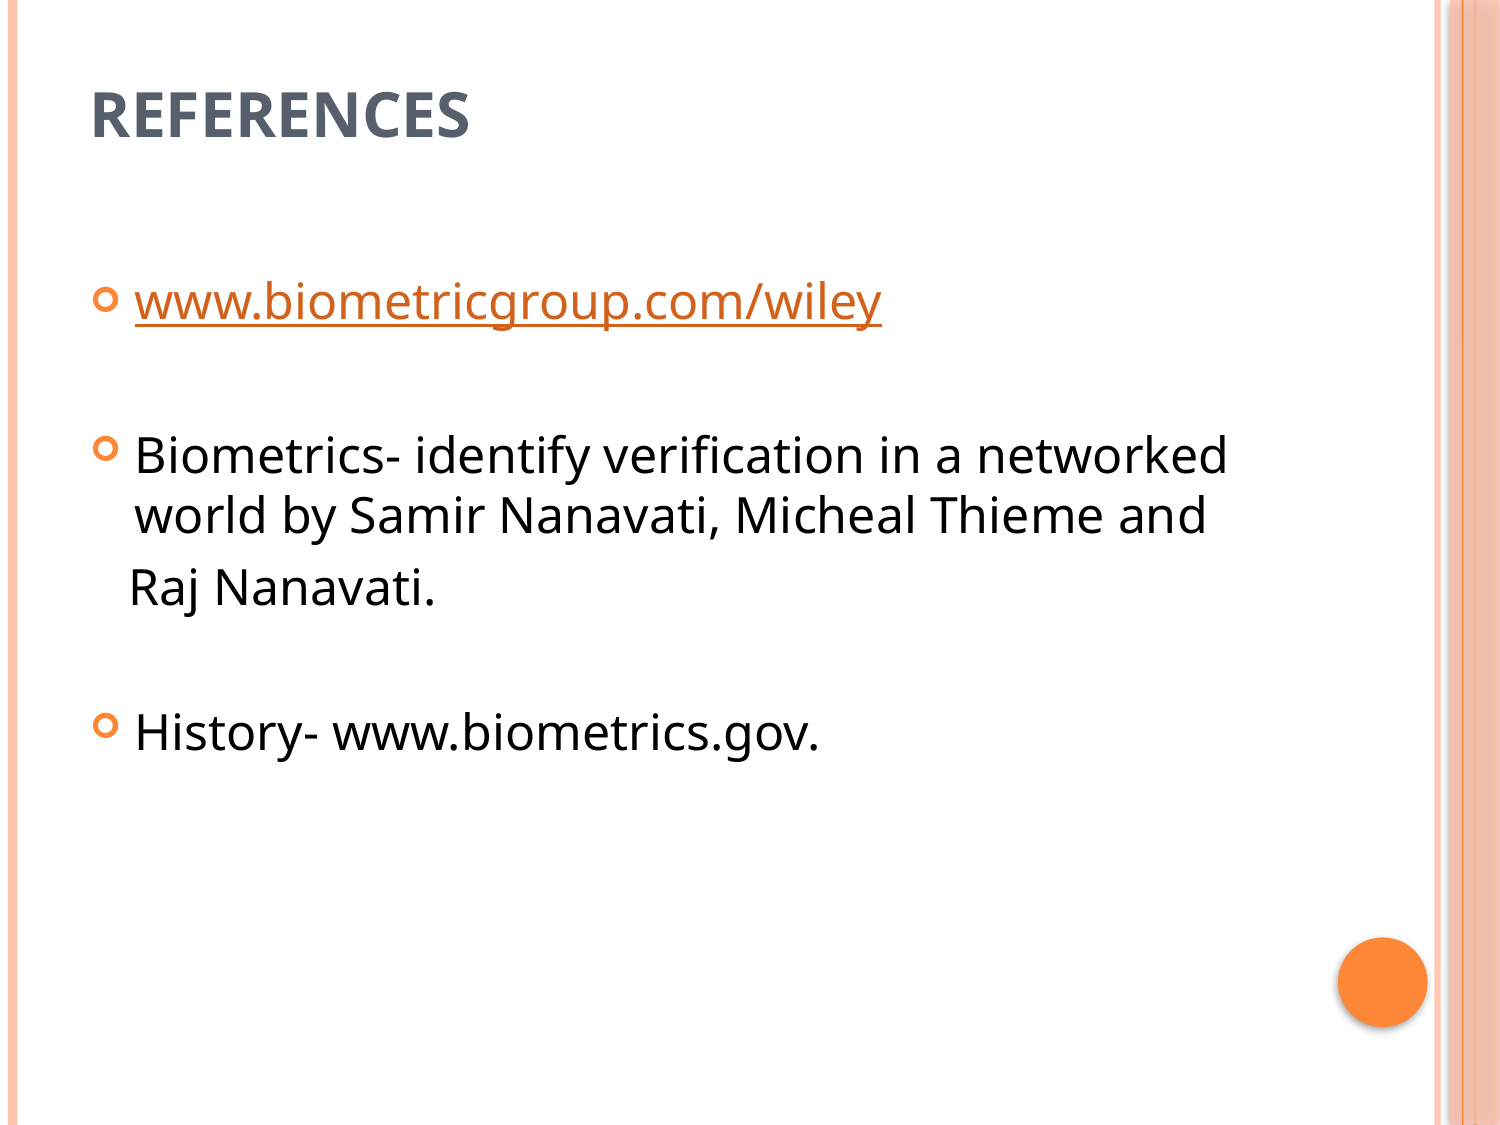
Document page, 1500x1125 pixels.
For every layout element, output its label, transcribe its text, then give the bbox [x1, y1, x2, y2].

text_box References [75, 45, 1300, 233]
text_box www.biometricgroup.com/wiley Biometrics- identify verification in a networked world by Samir Nanavati, Micheal Thieme and Raj Nanavati. History- www.biometrics.gov. [75, 262, 1300, 1062]
